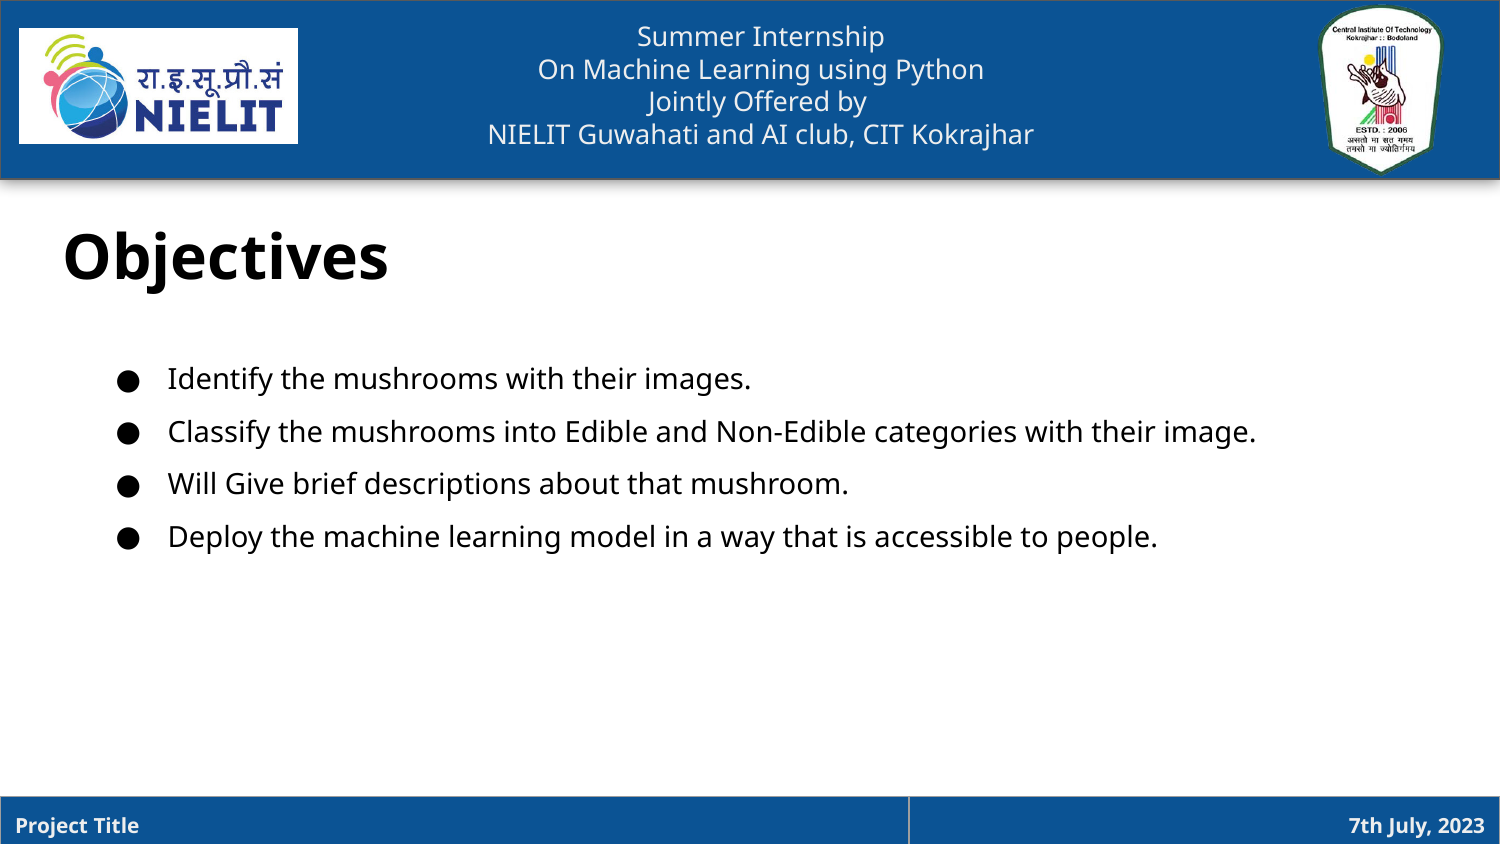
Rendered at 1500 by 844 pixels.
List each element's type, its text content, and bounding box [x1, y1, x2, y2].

picture [19, 28, 298, 144]
picture [1301, 0, 1453, 180]
text_box Identify the mushrooms with their images. Classify the mushrooms into Edible and Non-Edible categories with their image. Will Give brief descriptions about that mushroom. Deploy the machine learning model in a way that is accessible to people. [77, 328, 1387, 568]
text_box Objectives [62, 214, 986, 292]
